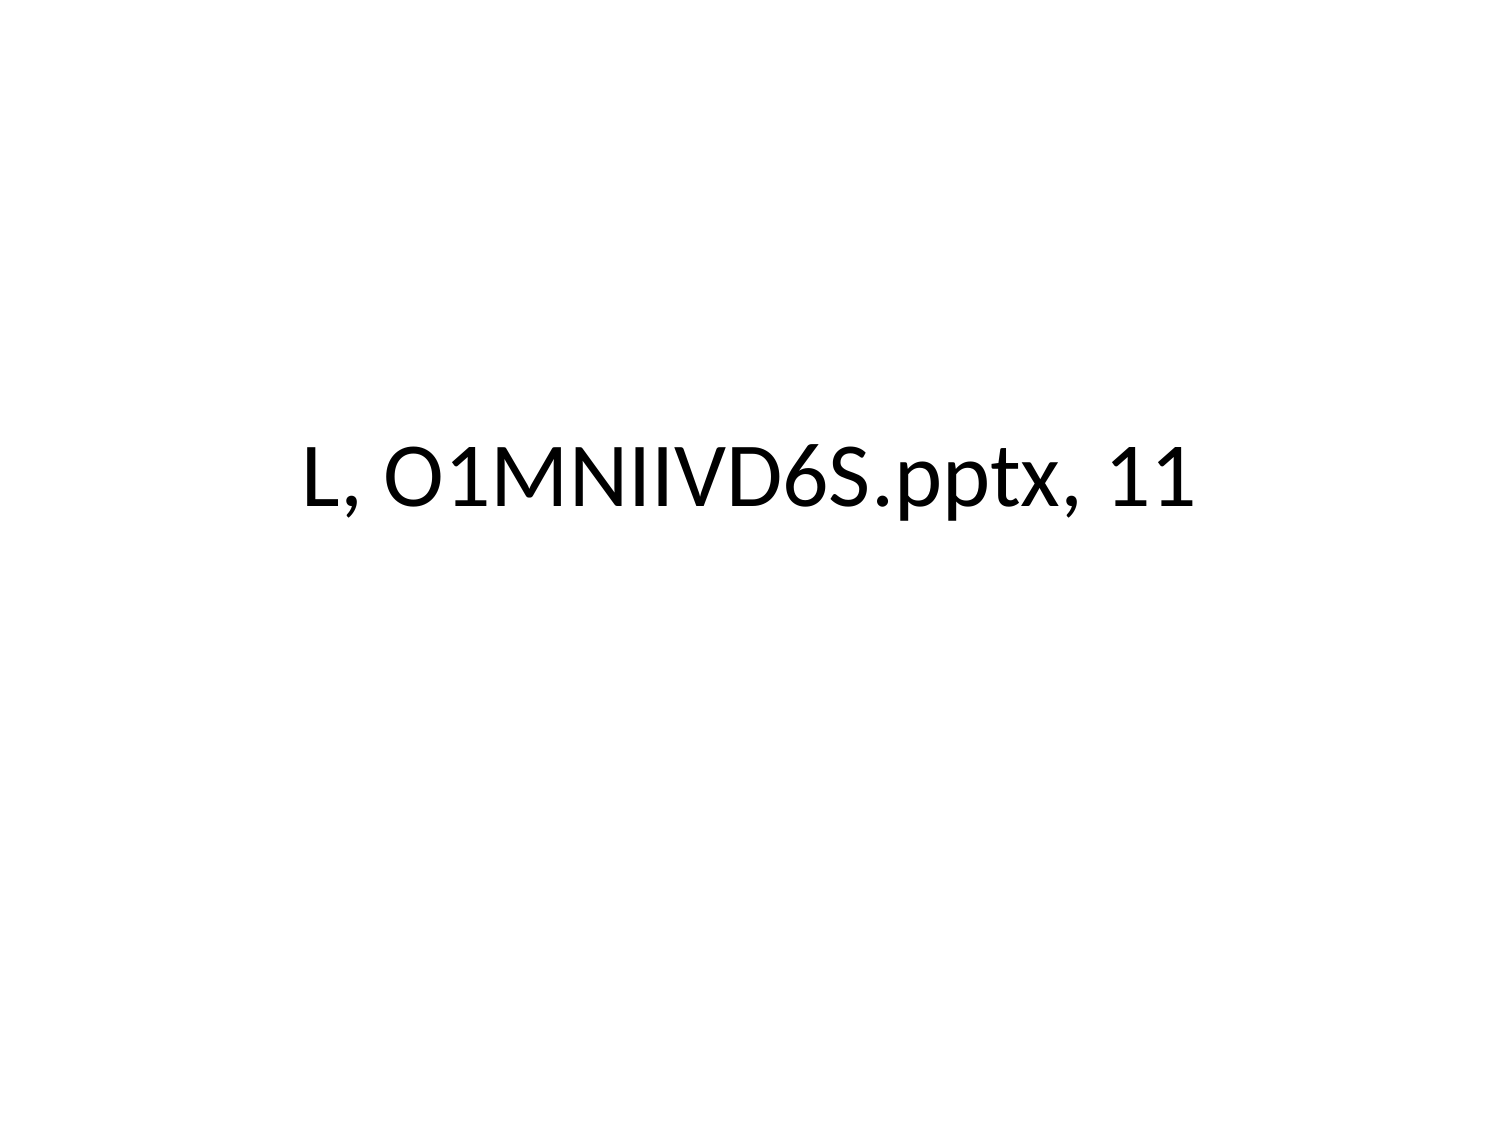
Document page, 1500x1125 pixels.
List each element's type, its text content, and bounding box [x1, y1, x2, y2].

title L, O1MNIIVD6S.pptx, 11 [112, 349, 1388, 591]
